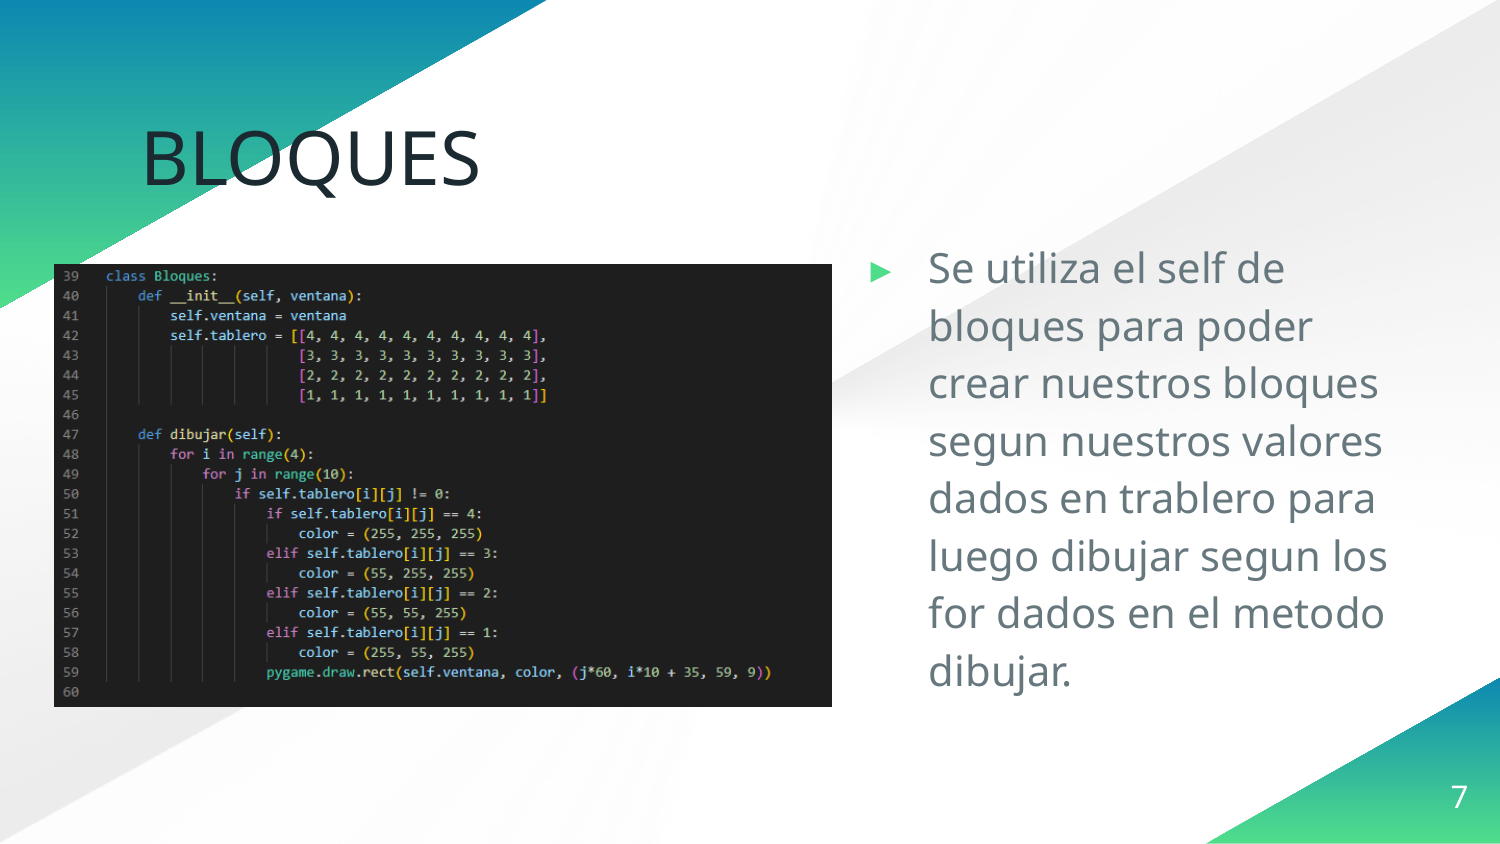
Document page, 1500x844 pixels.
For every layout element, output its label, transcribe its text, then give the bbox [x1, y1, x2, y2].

slide_number 7 [1378, 766, 1469, 832]
picture [53, 263, 833, 707]
list Se utiliza el self de bloques para poder crear nuestros bloques segun nuestros valores dados en trablero para luego dibujar segun los for dados en el metodo dibujar. [853, 234, 1424, 663]
title BLOQUES [140, 137, 1361, 203]
